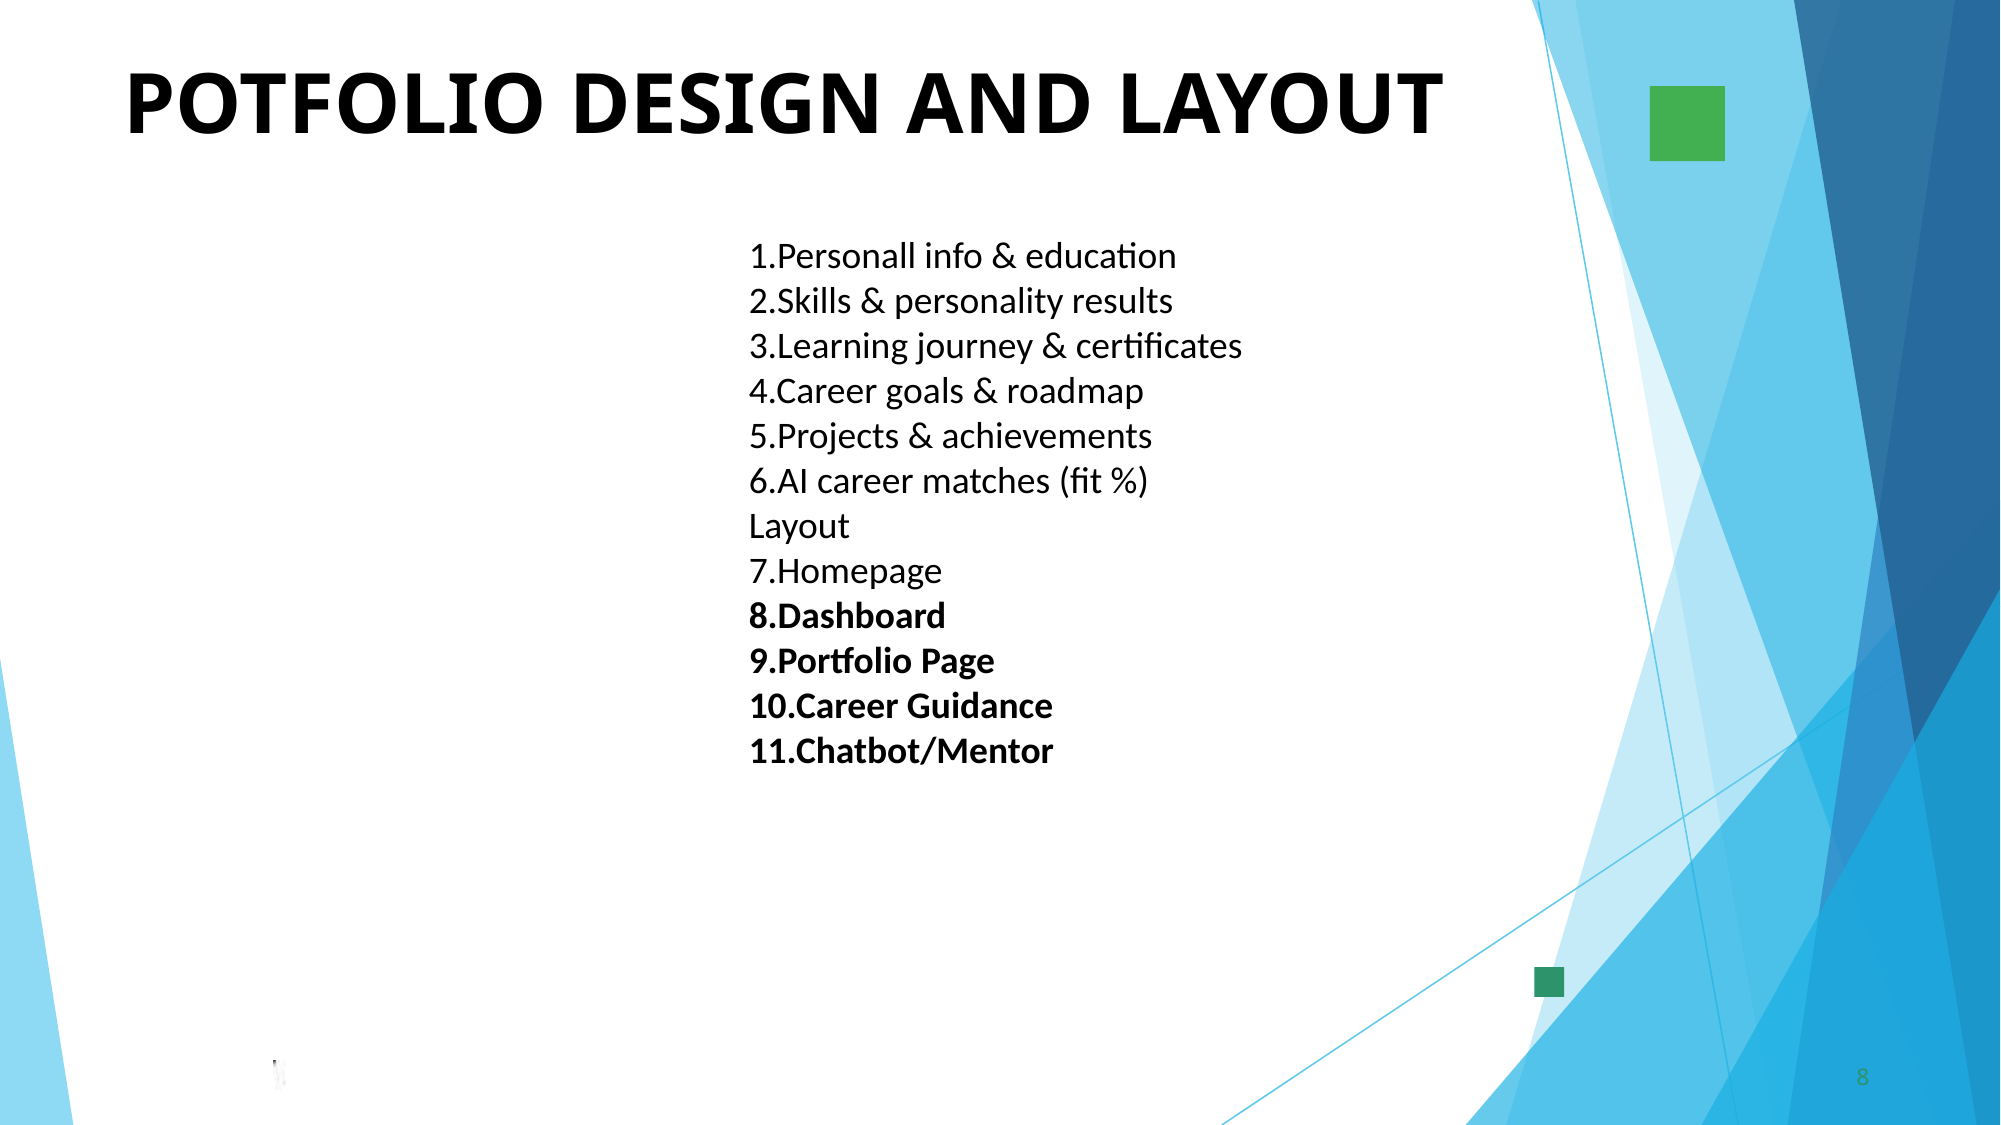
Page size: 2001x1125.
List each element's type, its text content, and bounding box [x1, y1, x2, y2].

picture [273, 1060, 287, 1091]
text_box [1649, 86, 1725, 162]
text_box 1.Personall info & education 2.Skills & personality results 3.Learning journey & certificates 4.Career goals & roadmap 5.Projects & achievements 6.AI career matches (fit %) Layout 7.Homepage 8.Dashboard 9.Portfolio Page 10.Career Guidance 11.Chatbot/Mentor [733, 223, 1888, 779]
text_box 8 [1849, 1061, 1888, 1095]
text_box POTFOLIO DESIGN AND LAYOUT [121, 47, 1564, 150]
text_box [1534, 967, 1565, 997]
